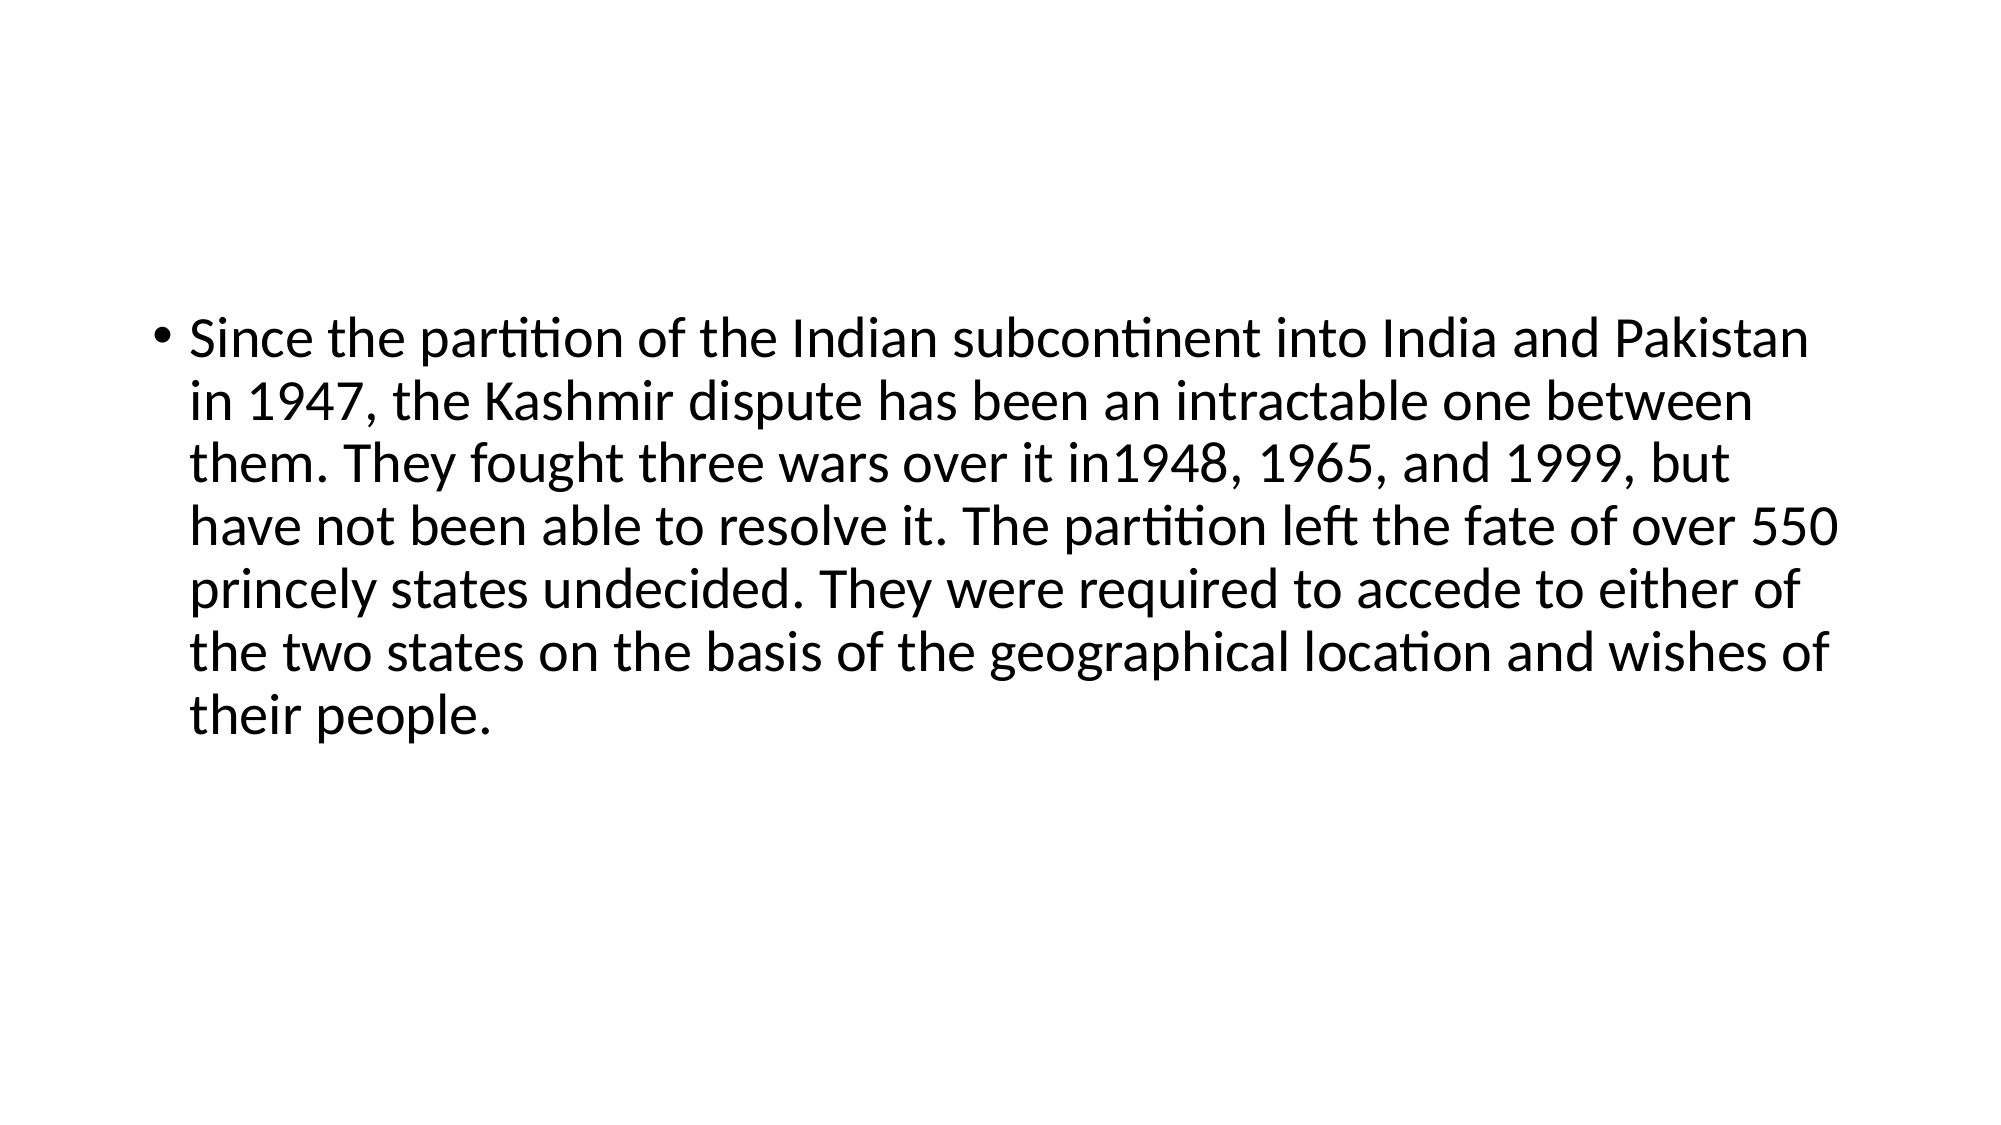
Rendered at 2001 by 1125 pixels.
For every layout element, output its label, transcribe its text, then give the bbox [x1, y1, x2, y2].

list Since the partition of the Indian subcontinent into India and Pakistan in 1947, the Kashmir dispute has been an intractable one between them. They fought three wars over it in1948, 1965, and 1999, but have not been able to resolve it. The partition left the fate of over 550 princely states undecided. They were required to accede to either of the two states on the basis of the geographical location and wishes of their people. [137, 299, 1863, 1014]
